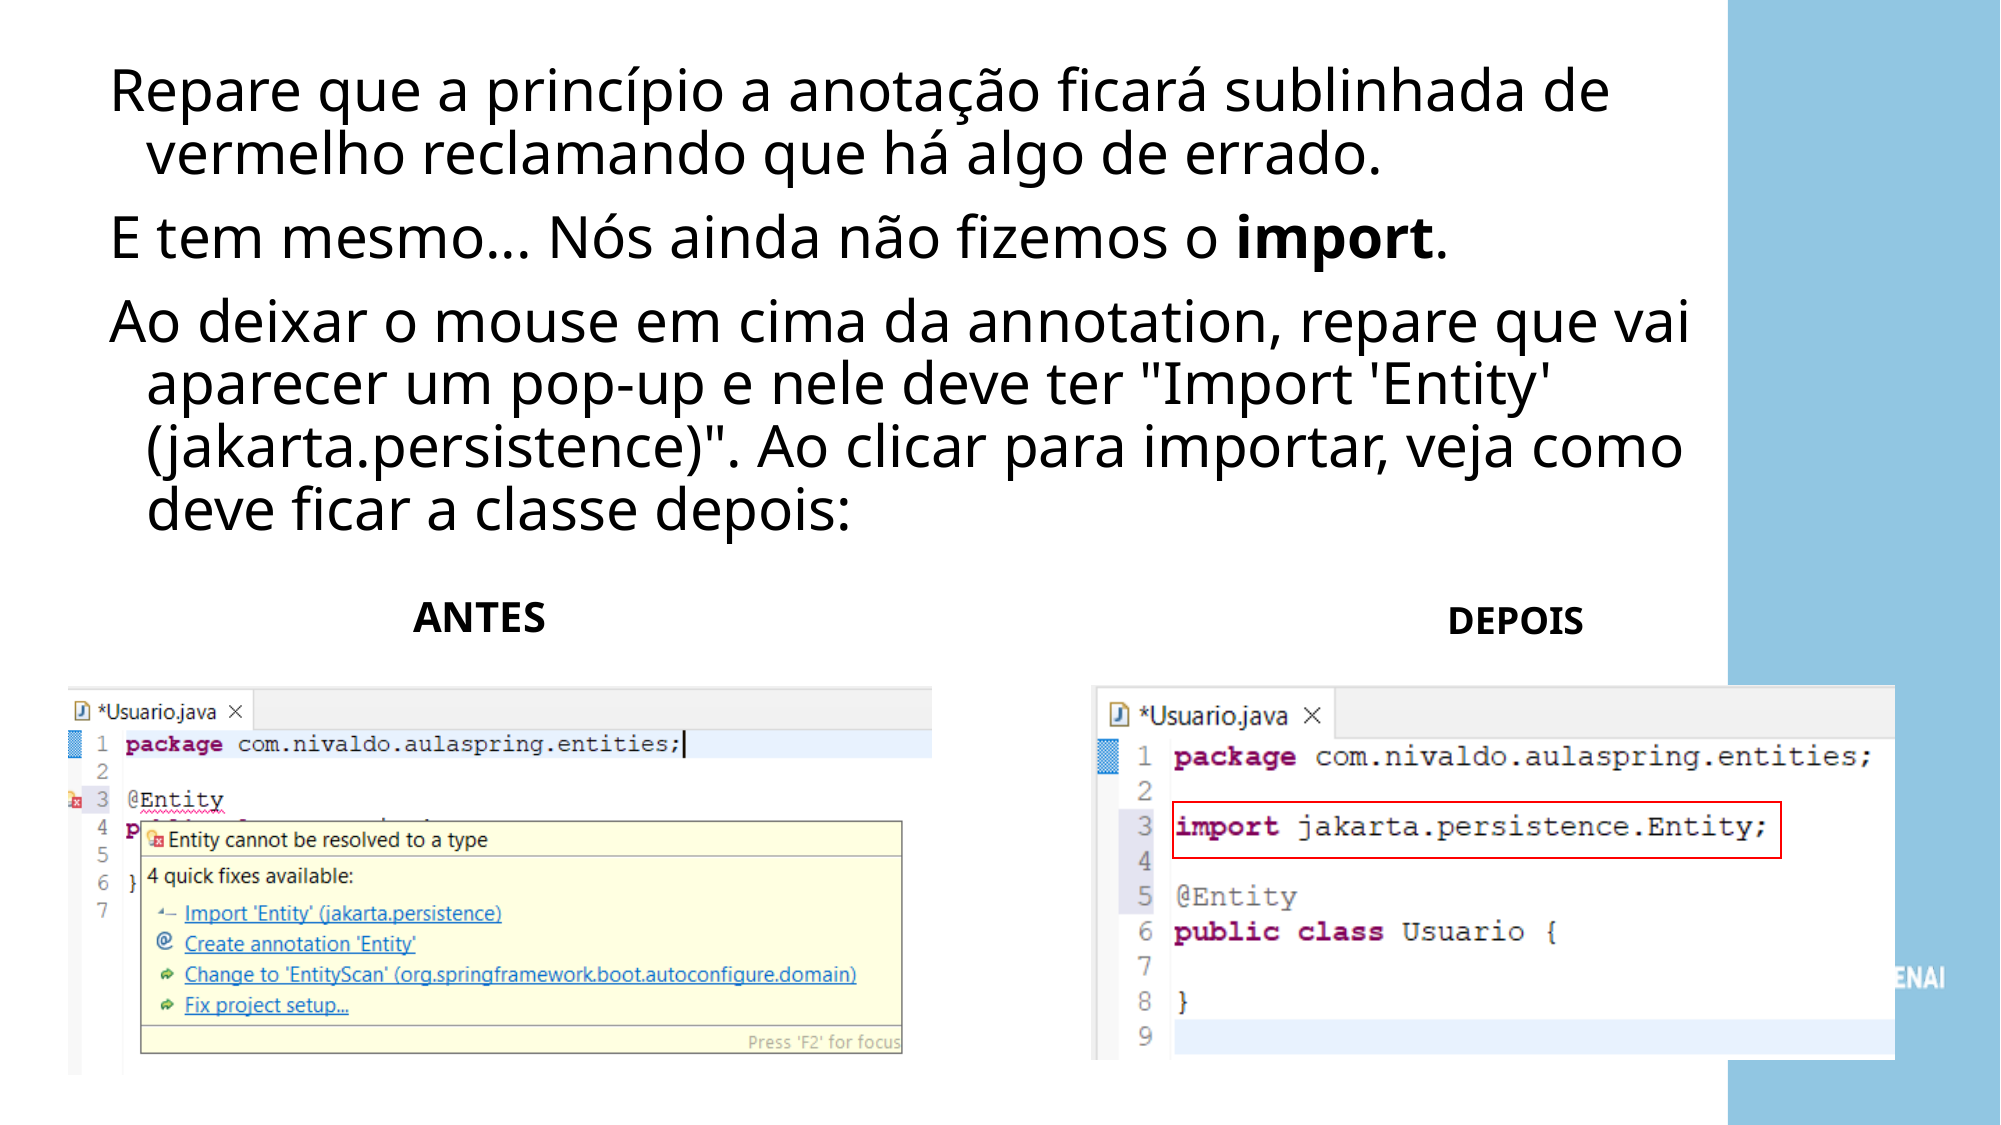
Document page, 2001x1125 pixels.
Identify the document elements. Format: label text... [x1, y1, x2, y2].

picture [68, 686, 932, 1075]
picture [1091, 685, 1947, 1060]
text_box DEPOIS [1432, 589, 1670, 650]
text_box ANTES [398, 583, 652, 649]
list Repare que a princípio a anotação ficará sublinhada de vermelho reclamando que há algo de errado. E tem mesmo... Nós ainda não fizemos o import. Ao deixar o mouse em cima da annotation, repare que vai aparecer um pop-up e nele deve ter "Import 'Entity' (jakarta.persistence)". Ao clicar para importar, veja como deve ficar a classe depois: [94, 54, 1820, 768]
